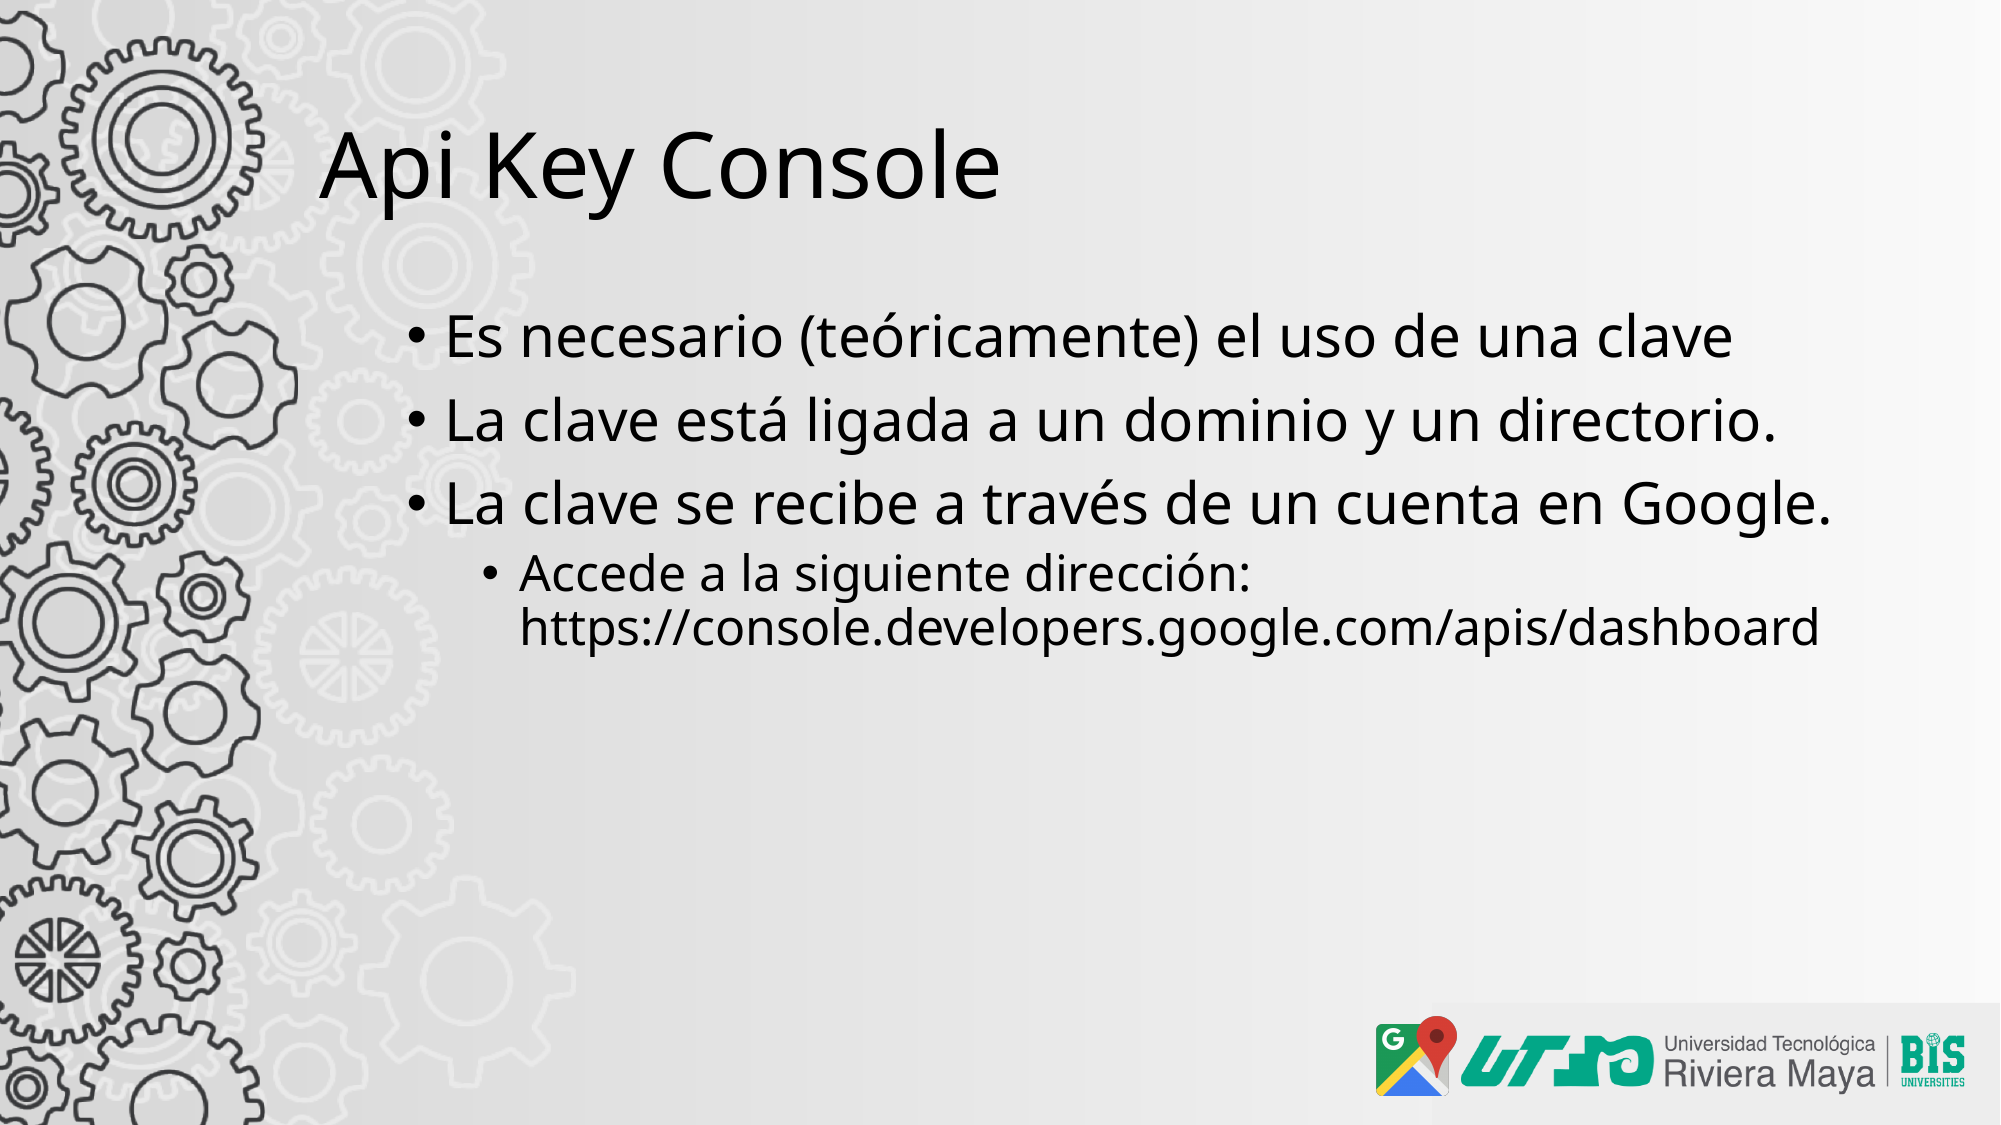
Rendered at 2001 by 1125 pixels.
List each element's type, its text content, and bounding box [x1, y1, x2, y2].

list Es necesario (teóricamente) el uso de una clave La clave está ligada a un dominio y un directorio. La clave se recibe a través de un cuenta en Google. Accede a la siguiente dirección: https://console.developers.google.com/apis/dashboard [391, 299, 1863, 959]
title Api Key Console [304, 59, 1863, 278]
picture [1364, 1012, 1966, 1108]
picture [0, 12, 298, 1125]
